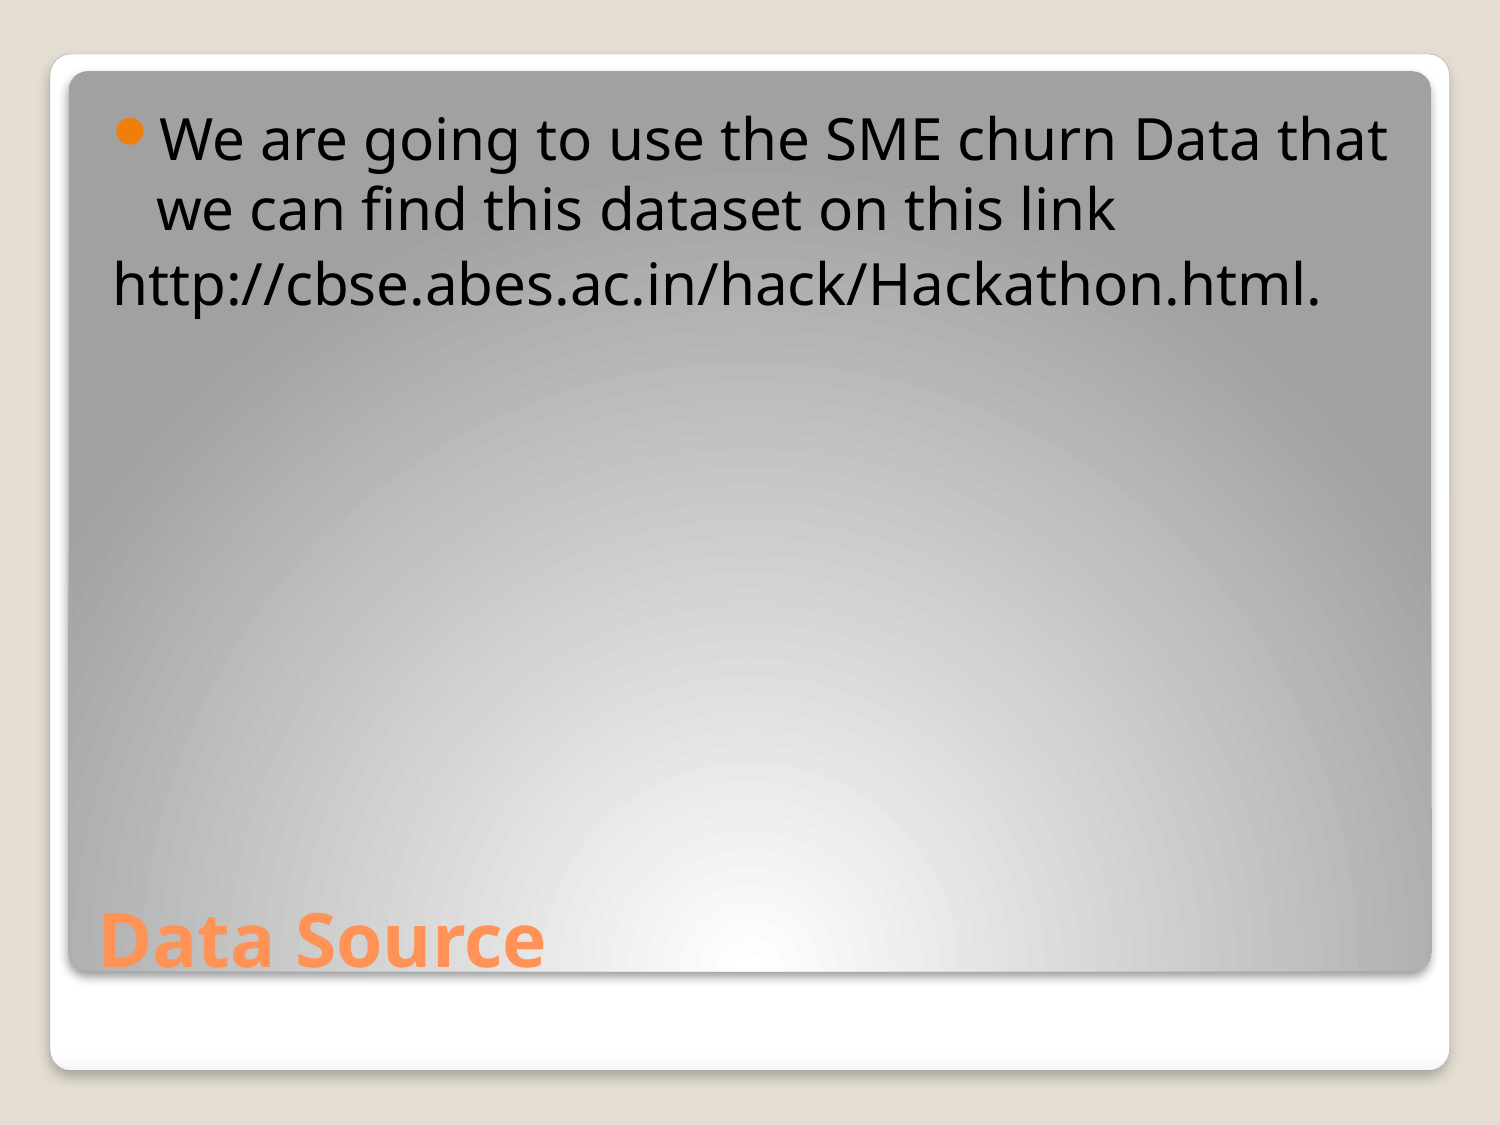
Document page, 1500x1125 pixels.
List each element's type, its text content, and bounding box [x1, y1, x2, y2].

title Data Source [82, 817, 1425, 990]
list We are going to use the SME churn Data that we can find this dataset on this link http://cbse.abes.ac.in/hack/Hackathon.html. [82, 86, 1425, 774]
